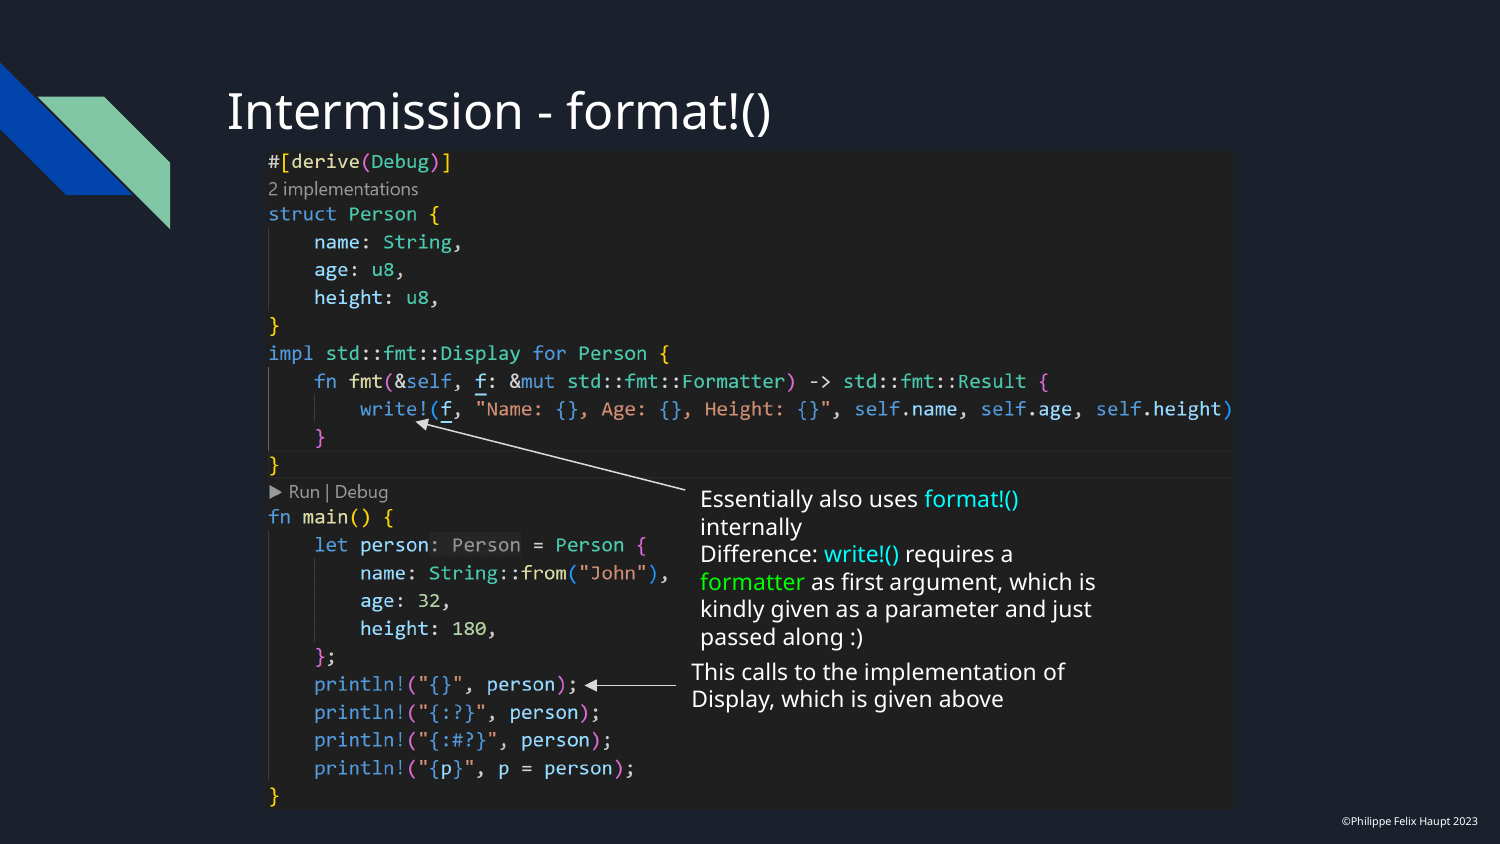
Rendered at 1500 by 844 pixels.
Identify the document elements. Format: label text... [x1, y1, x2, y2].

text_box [415, 421, 686, 491]
picture [266, 151, 1234, 810]
title Intermission - format!() [212, 64, 1368, 215]
text_box ©Philippe Felix Haupt 2023 [1326, 801, 1500, 844]
